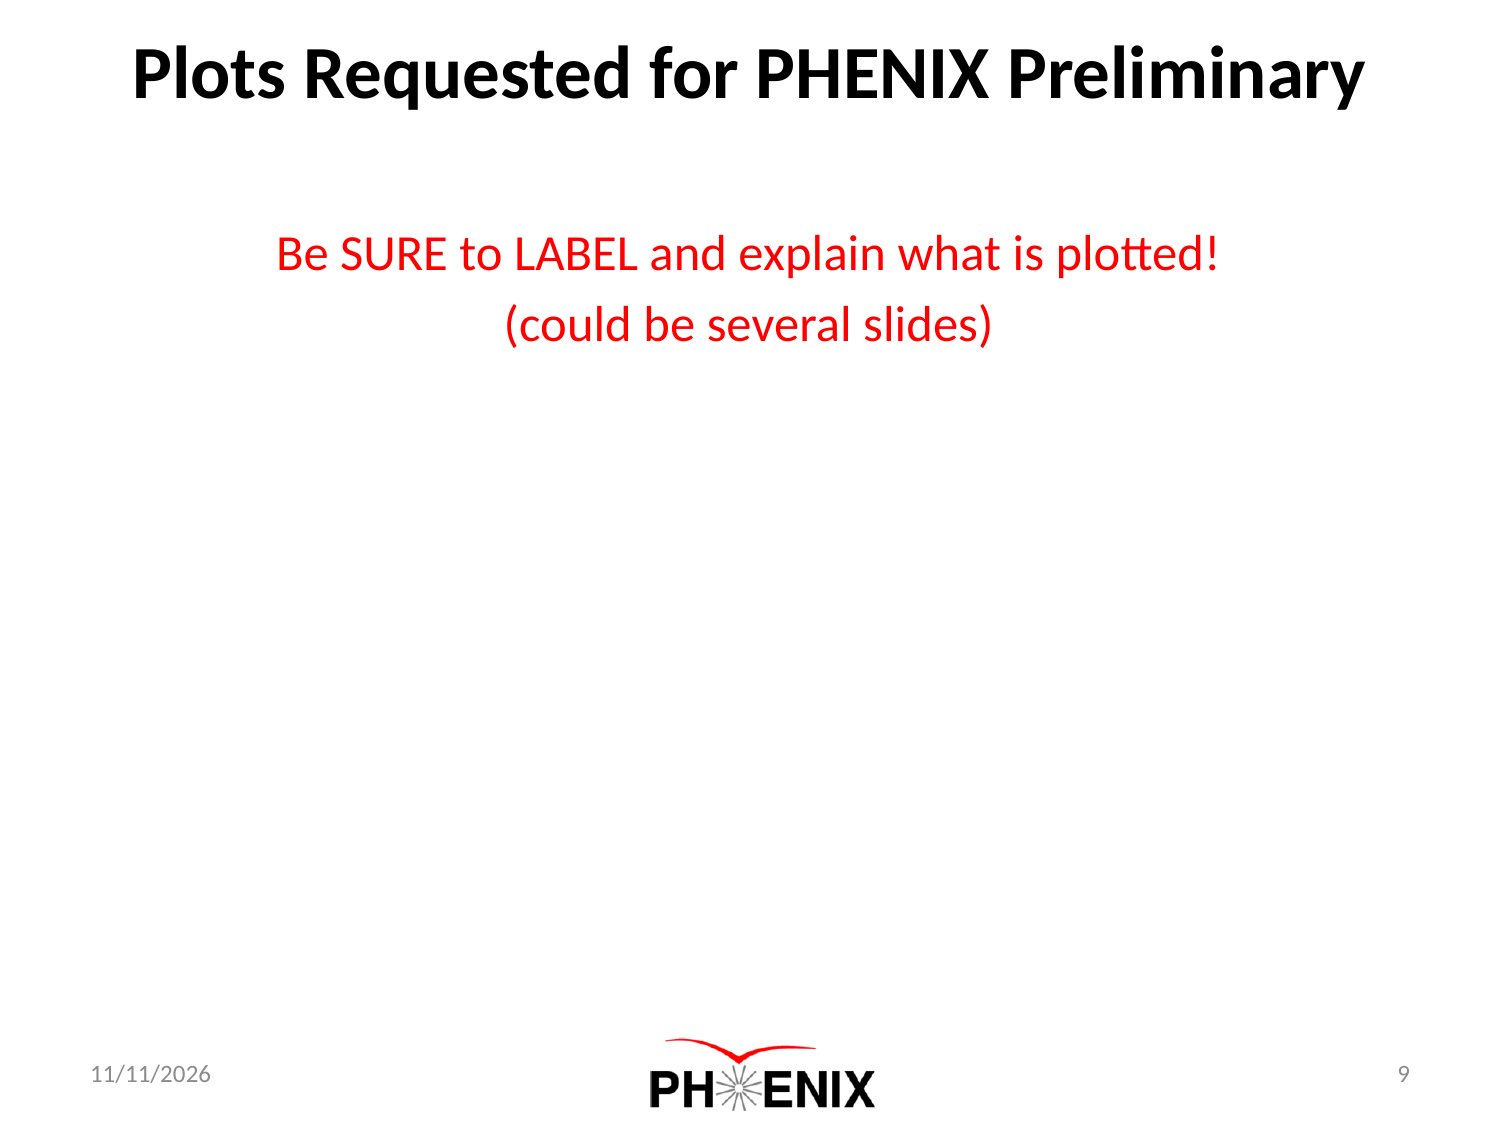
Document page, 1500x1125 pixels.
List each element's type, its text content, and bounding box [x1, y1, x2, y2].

slide_number 9 [1074, 1042, 1425, 1103]
text_box Plots Requested for PHENIX Preliminary [74, 0, 1425, 163]
text_box Be SURE to LABEL and explain what is plotted! (could be several slides) [111, 212, 1387, 360]
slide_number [75, 1042, 425, 1103]
picture [650, 1037, 875, 1111]
